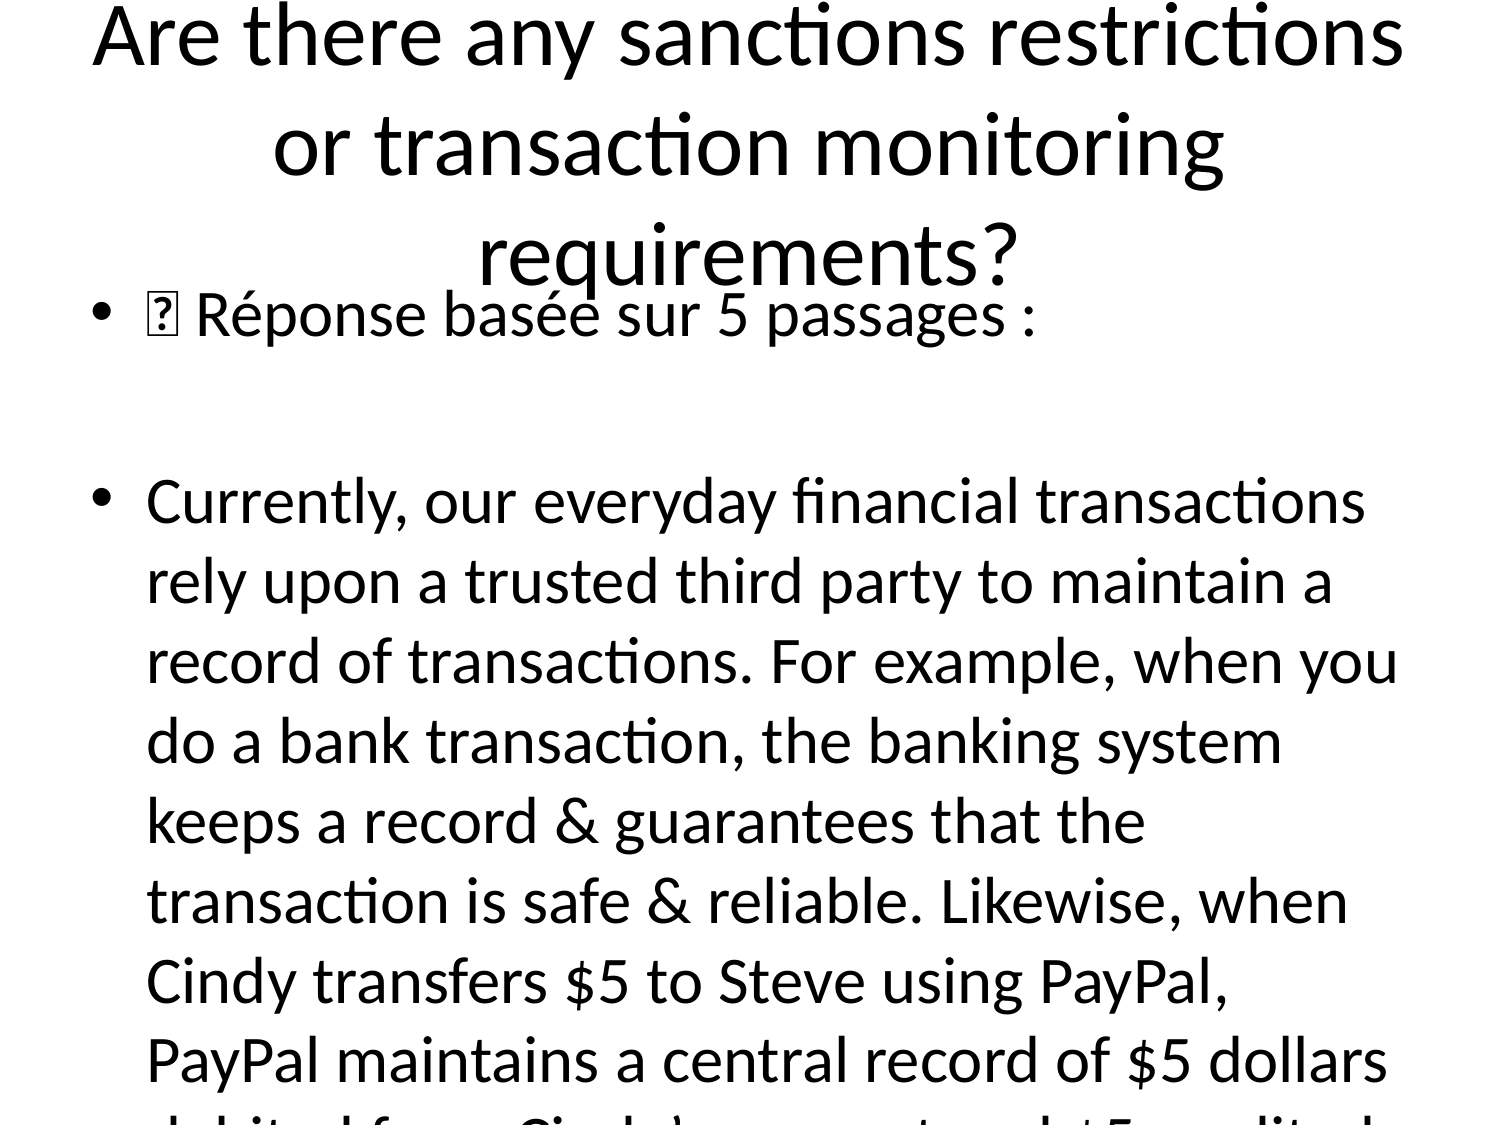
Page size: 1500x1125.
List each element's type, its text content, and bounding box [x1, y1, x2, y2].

list 💬 Réponse basée sur 5 passages : Currently, our everyday financial transactions rely upon a trusted third party to maintain a record of transactions. For example, when you do a bank transaction, the banking system keeps a record & guarantees that the transaction is safe & reliable. Likewise, when Cindy transfers $5 to Steve using PayPal, PayPal maintains a central record of $5 dollars debited from Cindy’s account and $5 credited to Steve’s. Intermediaries like banks, PayPal, and other members of the current economic system play an important role in regulating the world’s financial transactions. However, the role of these trusted intermediaries also has limitations: 1. Unfair value capture. These intermediaries amass billions of dollars in wealth creation (PayPal market cap is ~$130B), but pass virtually nothing onto their customers - the everyday people on the ground, whose money drives a meaningful proportion of the global economy. More and more people are falling behind. 2. Fees. Banks and companies charge large fees for facilitating transactions. These fees often disproportionately impact lower-income populations who have the fewest alternatives. 3. Censorship. If a particular trusted intermediary decides that you should not be able to move your money, it can place restrictions on the movement of your money. 4. Permissioned. The trusted intermediary serves as a gatekeeper who can arbitrarily prevent anybody from being part of the network. 5. Pseudonymous. At a time when the issue of privacy is gaining greater urgency, these powerful gatekeepers can accidentally disclose -- or force you to disclose -- more financial --- hour before they can be sure that a transaction is considered final. SCP guarantees safety, which means --- implementation and deployment will depend on nodes updating the mining software just like any other blockchains. No central authority will be controlling the currency and it will be fully decentralized. Balances of fake users or duplicate users will be discarded. This is the phase when Pi can be connected to exchanges and be exchanged for other currencies. --- transactions, insuring that cheaters cannot record false transactions or overtake the system. This technological advancement allows for the removal of the centralized intermediary, without compromising transactional financial security. Benefits Of Distributed Ledgers In addition to decentralization, bitcoin, or cryptocurrencies in general, share a few nice properties that make money smarter and safer, although different cryptocurrencies may be stronger in some properties and weaker in others, based on different implementations of their protocols. Cryptocurrencies are held in cryptographic wallets identified by a publicly accessible address, and is secured by a very strong privately held password, called the private key. This private key cryptographically signs transaction and is virtually impossible to create fraudulent signatures. This provides security and unseizability. Unlike traditional bank accounts that can be seized by government authorities, the cryptocurrency in your wallet can never be taken away by anyone without your private key. Cryptocurrencies are censorship resistant due to the decentralized nature because anyone can submit transactions to any computer in the network to get recorded and validated. Cryptocurrency transactions are immutable because each block of transactions represents a cryptographic proof (a hash) of all the previous blocks that existed before that. Once someone sends you money, they cannot steal back their payment to you (i.e., no bouncing checks in blockchain). Some of the cryptocurrencies can even support atomic transactions. “Smart contracts” built atop these cryptocurrencies do not merely rely on law for enforcement, but directly enforced through publicly auditable code, which make them trustless and can potentially get rid of middlemen in many businesses, e.g. Escrow for real estate. Securing Distributed Ledgers (Mining) One of challenges of maintaining a distributed record of transactions is security -- specifically, how to have an open and editable ledger while preventing fraudulent activity. To address this challenge, Bitcoin introduced a novel process --- mechanisms in favor of informal (or “off-chain”) mechanisms arising from a combination of role and [75, 262, 1425, 1005]
title Are there any sanctions restrictions or transaction monitoring requirements? [75, 45, 1425, 233]
